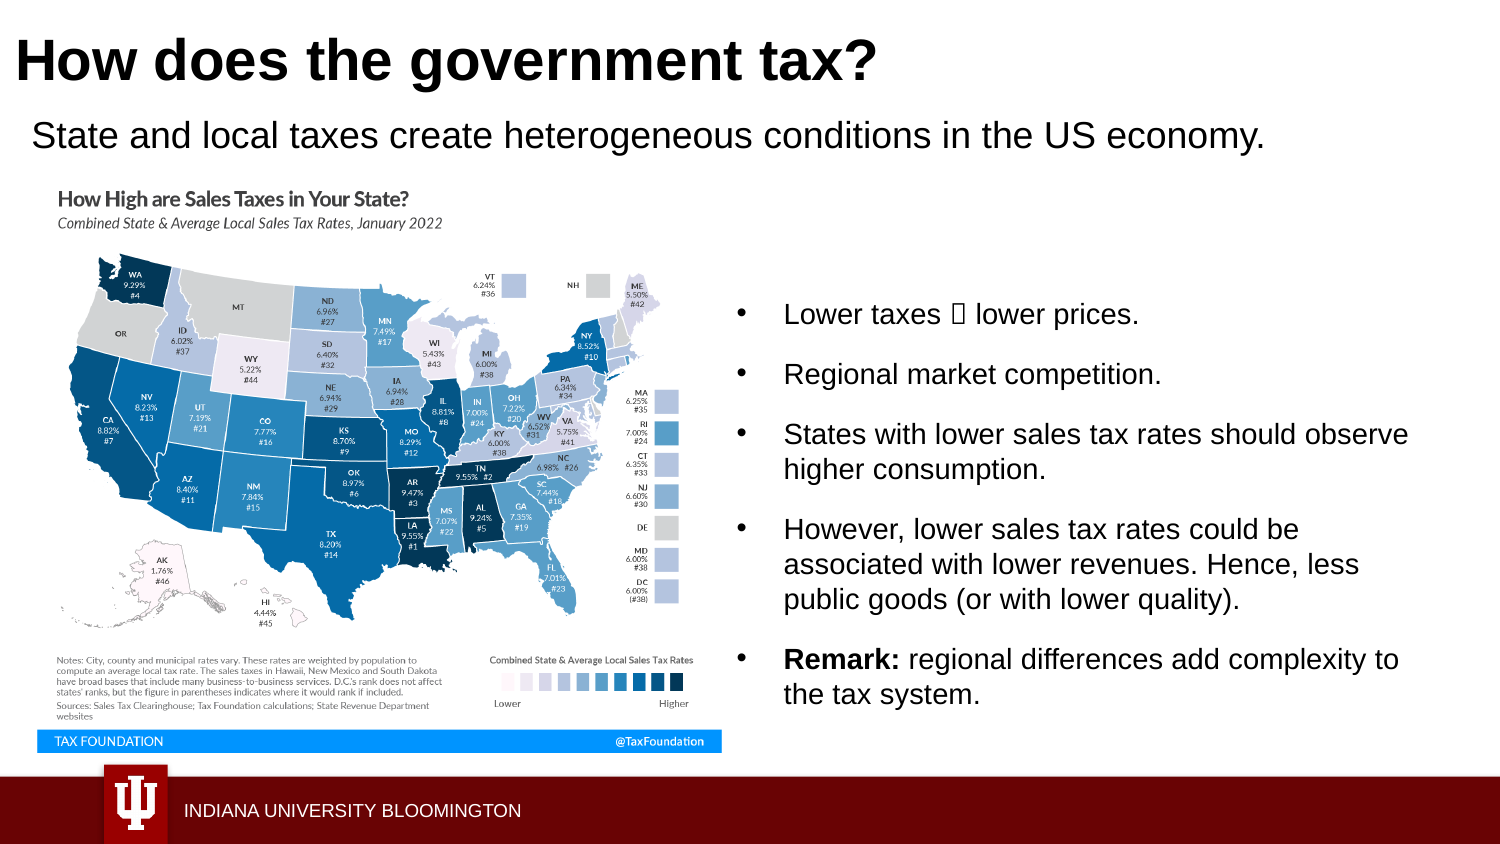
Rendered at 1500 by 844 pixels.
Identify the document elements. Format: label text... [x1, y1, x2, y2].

text_box Lower taxes  lower prices. Regional market competition. States with lower sales tax rates should observe higher consumption. However, lower sales tax rates could be associated with lower revenues. Hence, less public goods (or with lower quality). Remark: regional differences add complexity to the tax system. [727, 287, 1456, 718]
picture [36, 163, 723, 753]
text_box State and local taxes create heterogeneous conditions in the US economy. [16, 104, 1484, 164]
title How does the government tax? [0, 0, 1500, 115]
